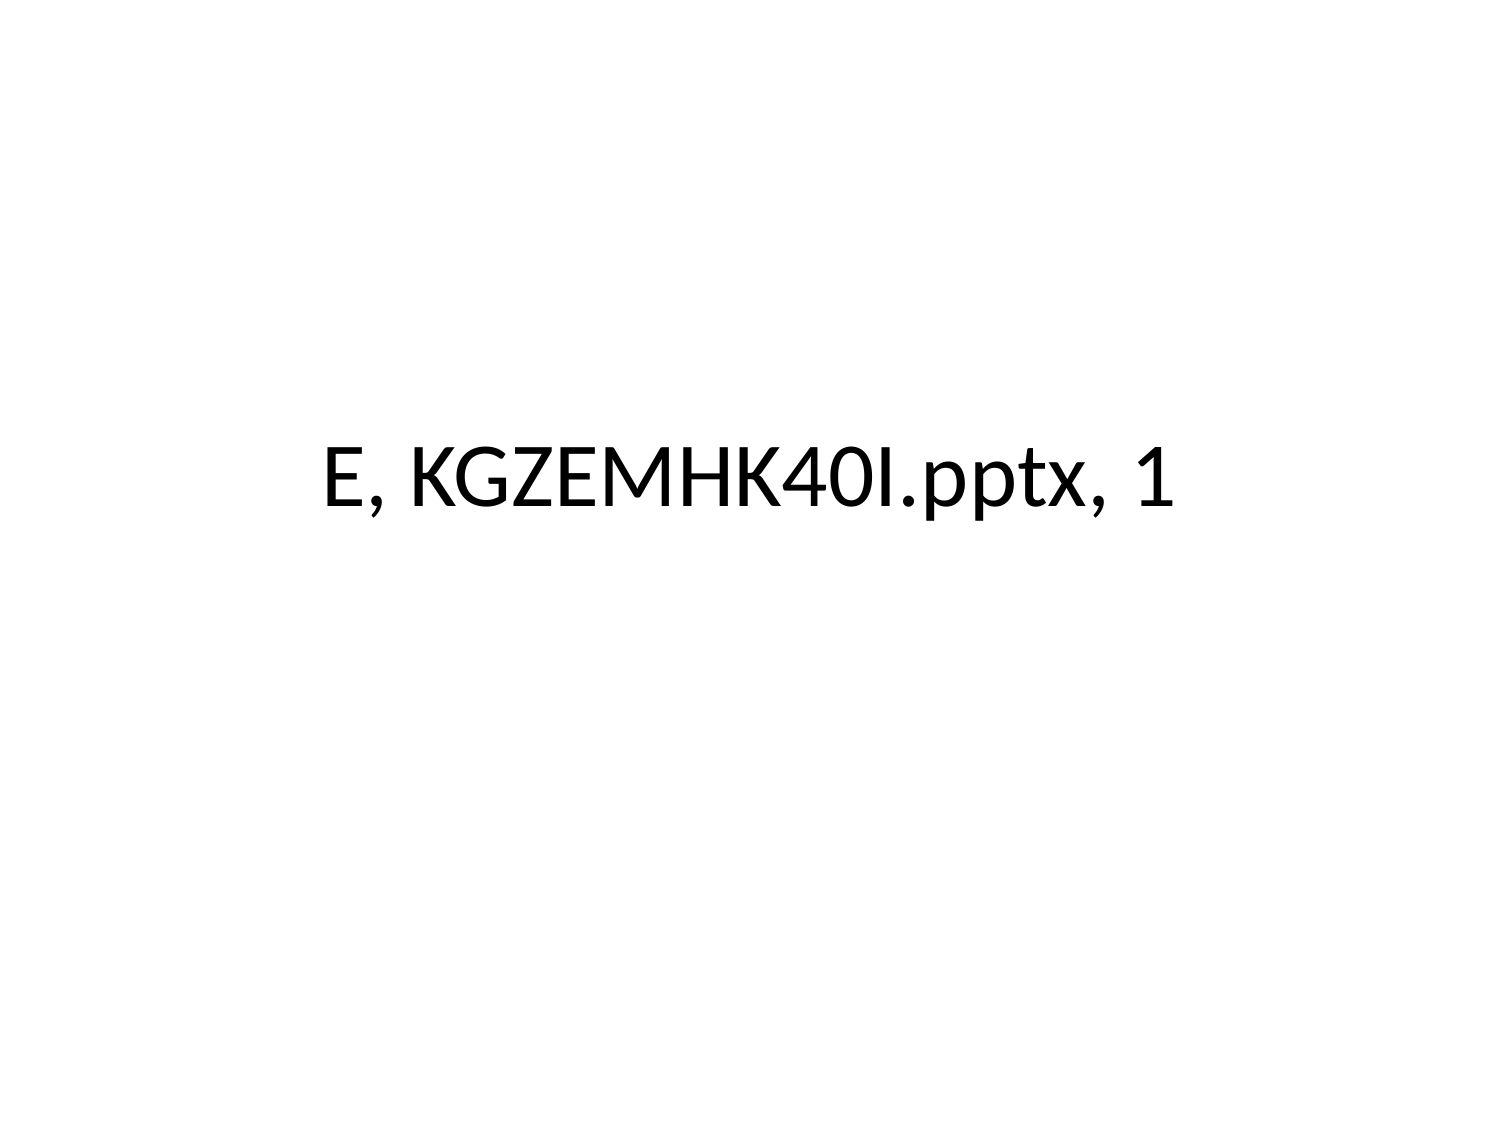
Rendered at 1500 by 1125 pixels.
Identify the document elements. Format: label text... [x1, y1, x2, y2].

title E, KGZEMHK40I.pptx, 1 [112, 349, 1388, 591]
